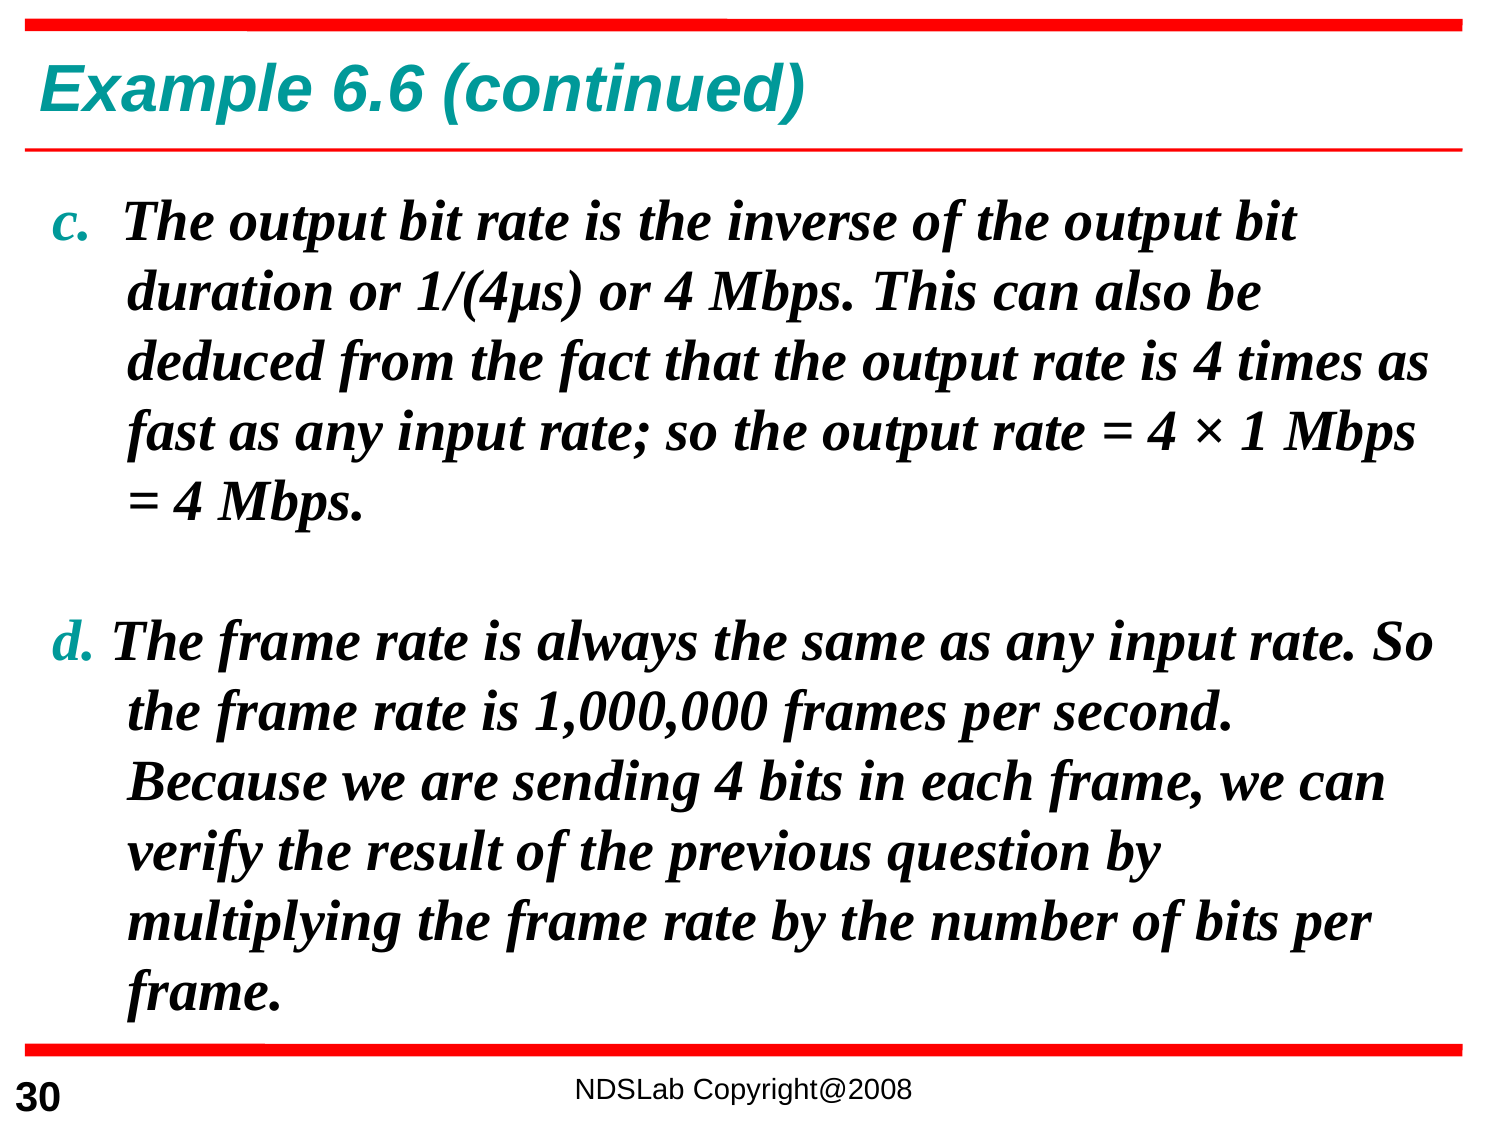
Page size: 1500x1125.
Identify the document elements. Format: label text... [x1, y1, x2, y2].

footer NDSLab Copyright@2008 [412, 1062, 1075, 1125]
text_box Example 6.6 (continued) [24, 37, 821, 133]
text_box c. The output bit rate is the inverse of the output bit duration or 1/(4μs) or 4 Mbps. This can also be deduced from the fact that the output rate is 4 times as fast as any input rate; so the output rate = 4 × 1 Mbps = 4 Mbps. d. The frame rate is always the same as any input rate. So the frame rate is 1,000,000 frames per second. Because we are sending 4 bits in each frame, we can verify the result of the previous question by multiplying the frame rate by the number of bits per frame. [37, 174, 1463, 1030]
slide_number 30 [0, 1062, 375, 1125]
